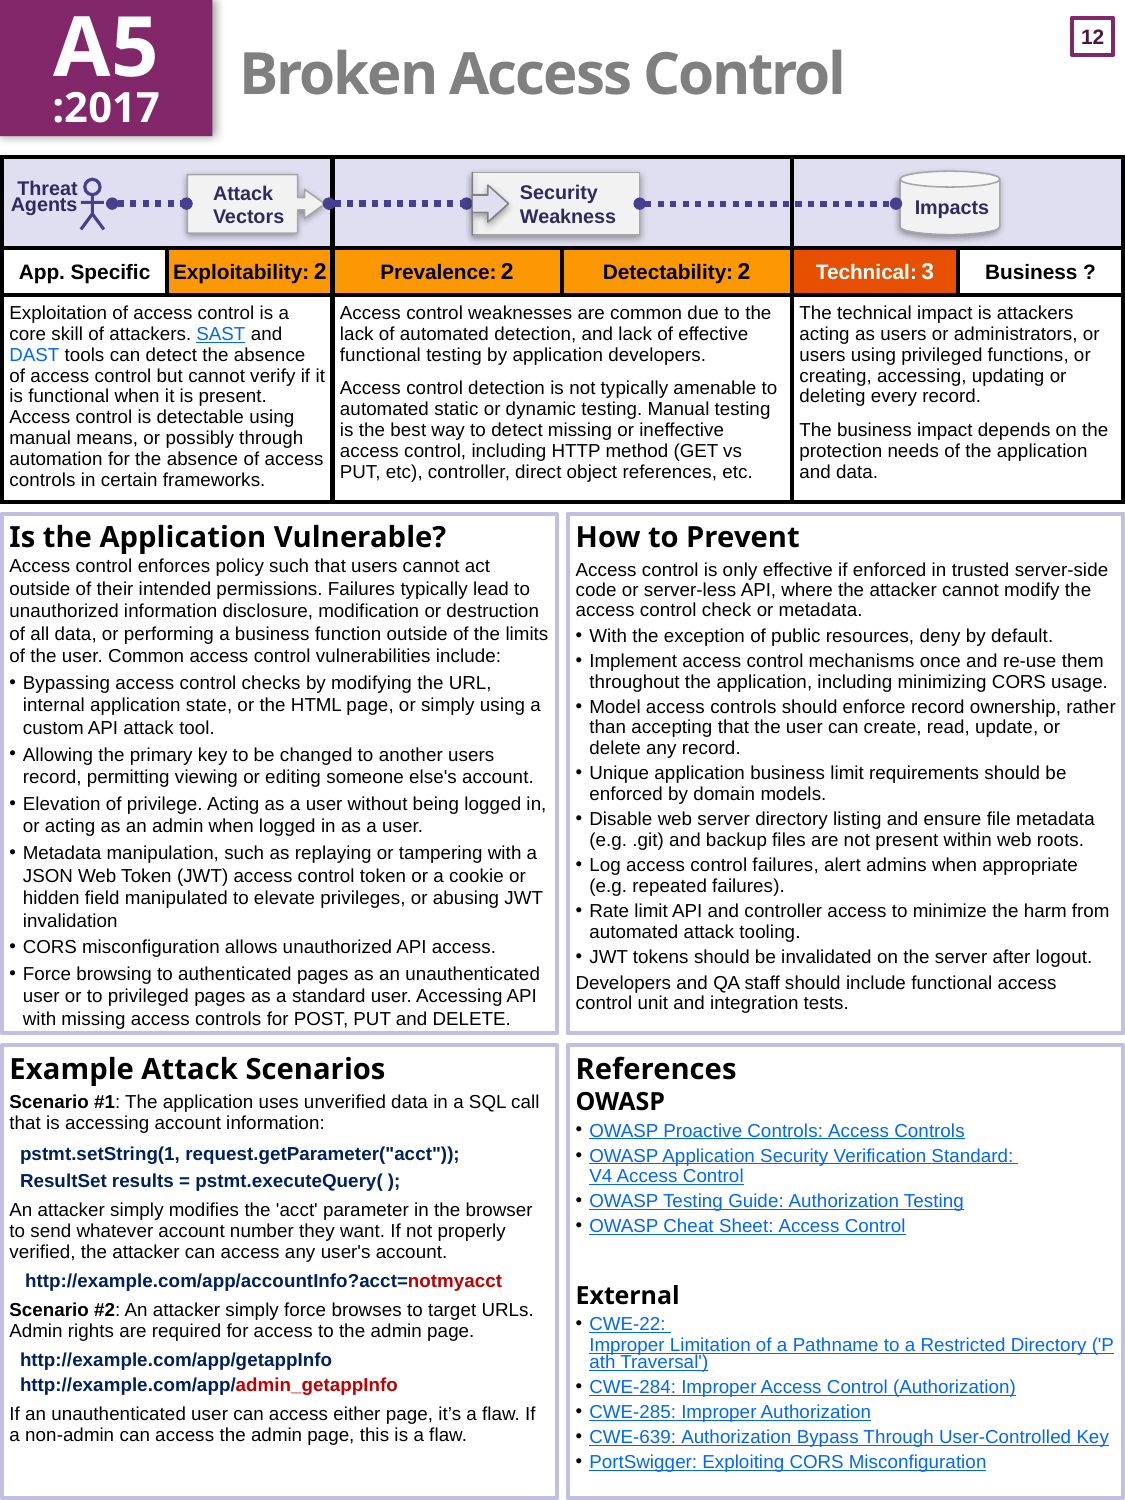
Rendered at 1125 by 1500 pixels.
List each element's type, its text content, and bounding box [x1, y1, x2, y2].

table_cell The technical impact is attackers acting as users or administrators, or users using privileged functions, or creating, accessing, updating or deleting every record. The business impact depends on the protection needs of the application and data. [792, 297, 1123, 523]
table_cell Prevalence: 2 [335, 250, 560, 293]
table_cell Exploitation of access control is a core skill of attackers. SAST and DAST tools can detect the absence of access control but cannot verify if it is functional when it is present. Access control is detectable using manual means, or possibly through automation for the absence of access controls in certain frameworks. [2, 297, 332, 523]
table_cell Technical: 3 [794, 250, 956, 293]
table_cell Exploitability: 2 [169, 250, 330, 293]
text_box Is the Application Vulnerable? Access control enforces policy such that users cannot act outside of their intended permissions. Failures typically lead to unauthorized information disclosure, modification or destruction of all data, or performing a business function outside of the limits of the user. Common access control vulnerabilities include: Bypassing access control checks by modifying the URL, internal application state, or the HTML page, or simply using a custom API attack tool. Allowing the primary key to be changed to another users record, permitting viewing or editing someone else's account. Elevation of privilege. Acting as a user without being logged in, or acting as an admin when logged in as a user. Metadata manipulation, such as replaying or tampering with a JSON Web Token (JWT) access control token or a cookie or hidden field manipulated to elevate privileges, or abusing JWT invalidation CORS misconfiguration allows unauthorized API access. Force browsing to authenticated pages as an unauthenticated user or to privileged pages as a standard user. Accessing API with missing access controls for POST, PUT and DELETE. [0, 512, 559, 1035]
table_cell Detectability: 2 [564, 250, 790, 293]
table_header [792, 157, 1123, 246]
text_box References OWASP OWASP Proactive Controls: Access Controls OWASP Application Security Verification Standard: V4 Access Control OWASP Testing Guide: Authorization Testing OWASP Cheat Sheet: Access Control External CWE-22: Improper Limitation of a Pathname to a Restricted Directory ('Path Traversal') CWE-284: Improper Access Control (Authorization) CWE-285: Improper Authorization CWE-639: Authorization Bypass Through User-Controlled Key PortSwigger: Exploiting CORS Misconfiguration [566, 1043, 1125, 1500]
list A5 :2017 [0, 0, 213, 137]
text_box How to Prevent Access control is only effective if enforced in trusted server-side code or server-less API, where the attacker cannot modify the access control check or metadata. With the exception of public resources, deny by default. Implement access control mechanisms once and re-use them throughout the application, including minimizing CORS usage. Model access controls should enforce record ownership, rather than accepting that the user can create, read, update, or delete any record. Unique application business limit requirements should be enforced by domain models. Disable web server directory listing and ensure file metadata (e.g. .git) and backup files are not present within web roots. Log access control failures, alert admins when appropriate (e.g. repeated failures). Rate limit API and controller access to minimize the harm from automated attack tooling. JWT tokens should be invalidated on the server after logout. Developers and QA staff should include functional access control unit and integration tests. [566, 512, 1125, 1035]
title Broken Access Control [225, 12, 1125, 138]
table_cell [960, 250, 1121, 293]
table_header [2, 157, 332, 246]
table_cell Access control weaknesses are common due to the lack of automated detection, and lack of effective functional testing by application developers. Access control detection is not typically amenable to automated static or dynamic testing. Manual testing is the best way to detect missing or ineffective access control, including HTTP method (GET vs PUT, etc), controller, direct object references, etc. [332, 297, 792, 523]
text_box Example Attack Scenarios Scenario #1: The application uses unverified data in a SQL call that is accessing account information: pstmt.setString(1, request.getParameter("acct")); ResultSet results = pstmt.executeQuery( ); An attacker simply modifies the 'acct' parameter in the browser to send whatever account number they want. If not properly verified, the attacker can access any user's account. http://example.com/app/accountInfo?acct=notmyacct Scenario #2: An attacker simply force browses to target URLs. Admin rights are required for access to the admin page. http://example.com/app/getappInfo http://example.com/app/admin_getappInfo If an unauthenticated user can access either page, it’s a flaw. If a non-admin can access the admin page, this is a flaw. [0, 1043, 559, 1500]
table_header [332, 157, 792, 246]
table_cell [4, 250, 165, 293]
